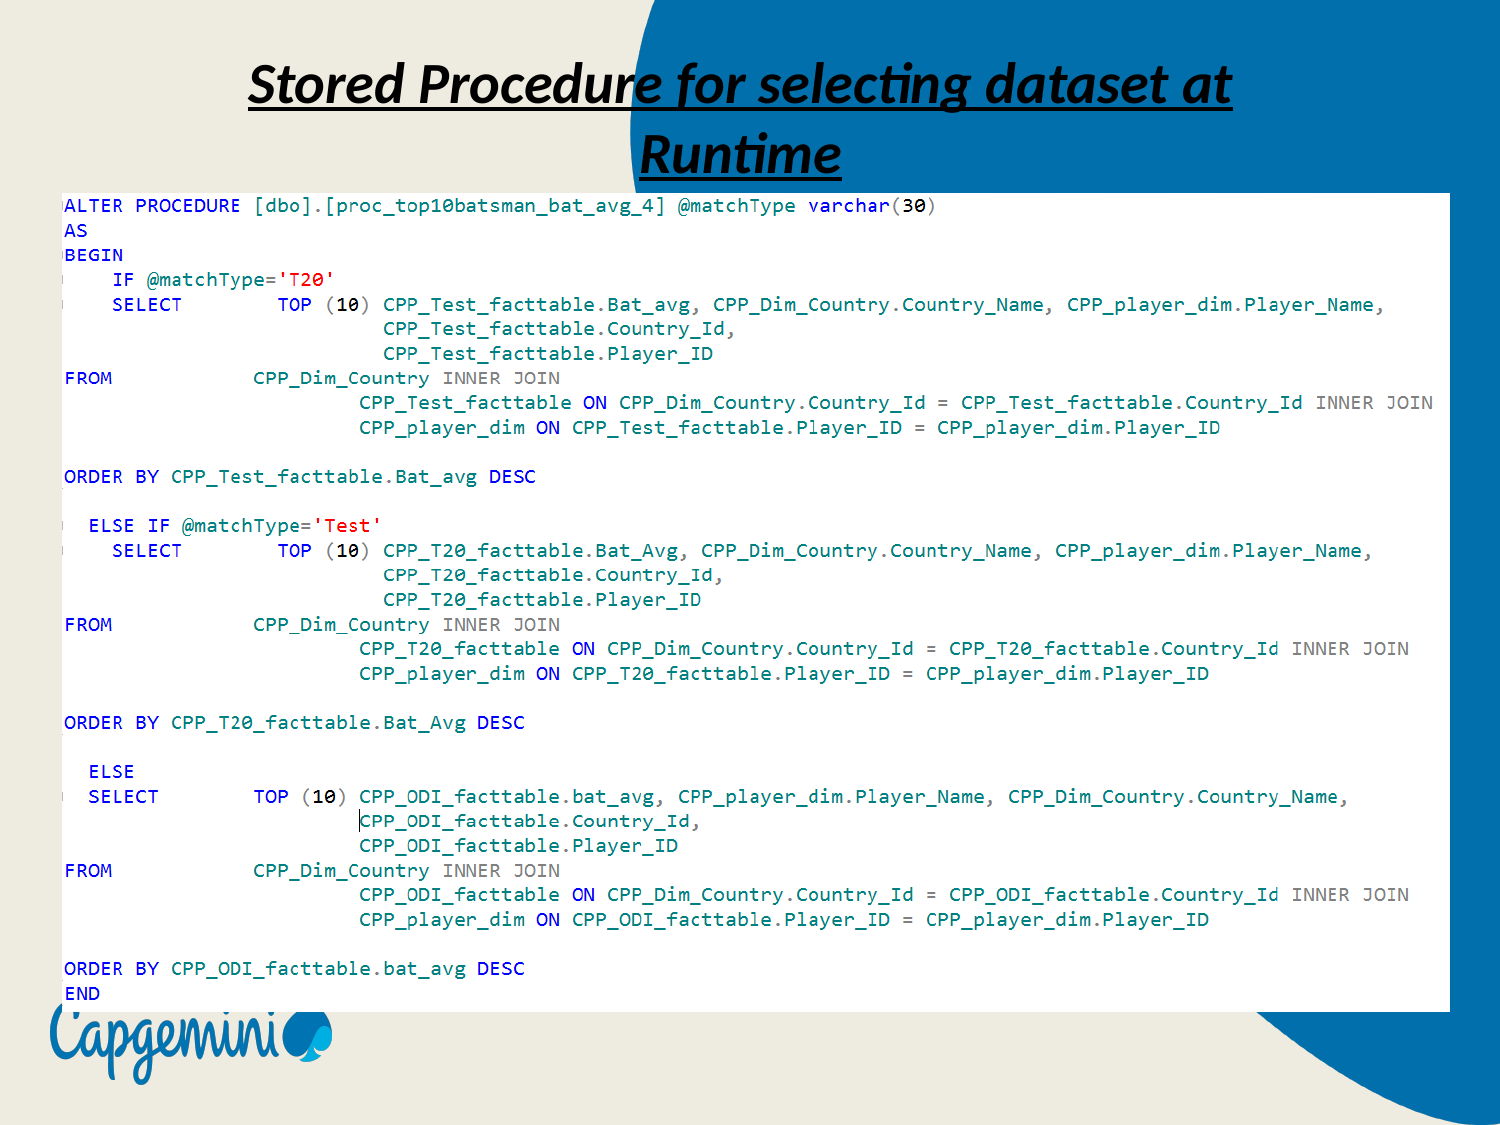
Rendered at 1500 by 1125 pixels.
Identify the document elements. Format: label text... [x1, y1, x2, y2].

picture [139, 1061, 147, 1079]
text_box Stored Procedure for selecting dataset at Runtime [190, 37, 1291, 192]
picture [114, 1028, 122, 1051]
picture [50, 1042, 147, 1085]
picture [163, 1027, 169, 1041]
picture [50, 0, 1500, 1125]
